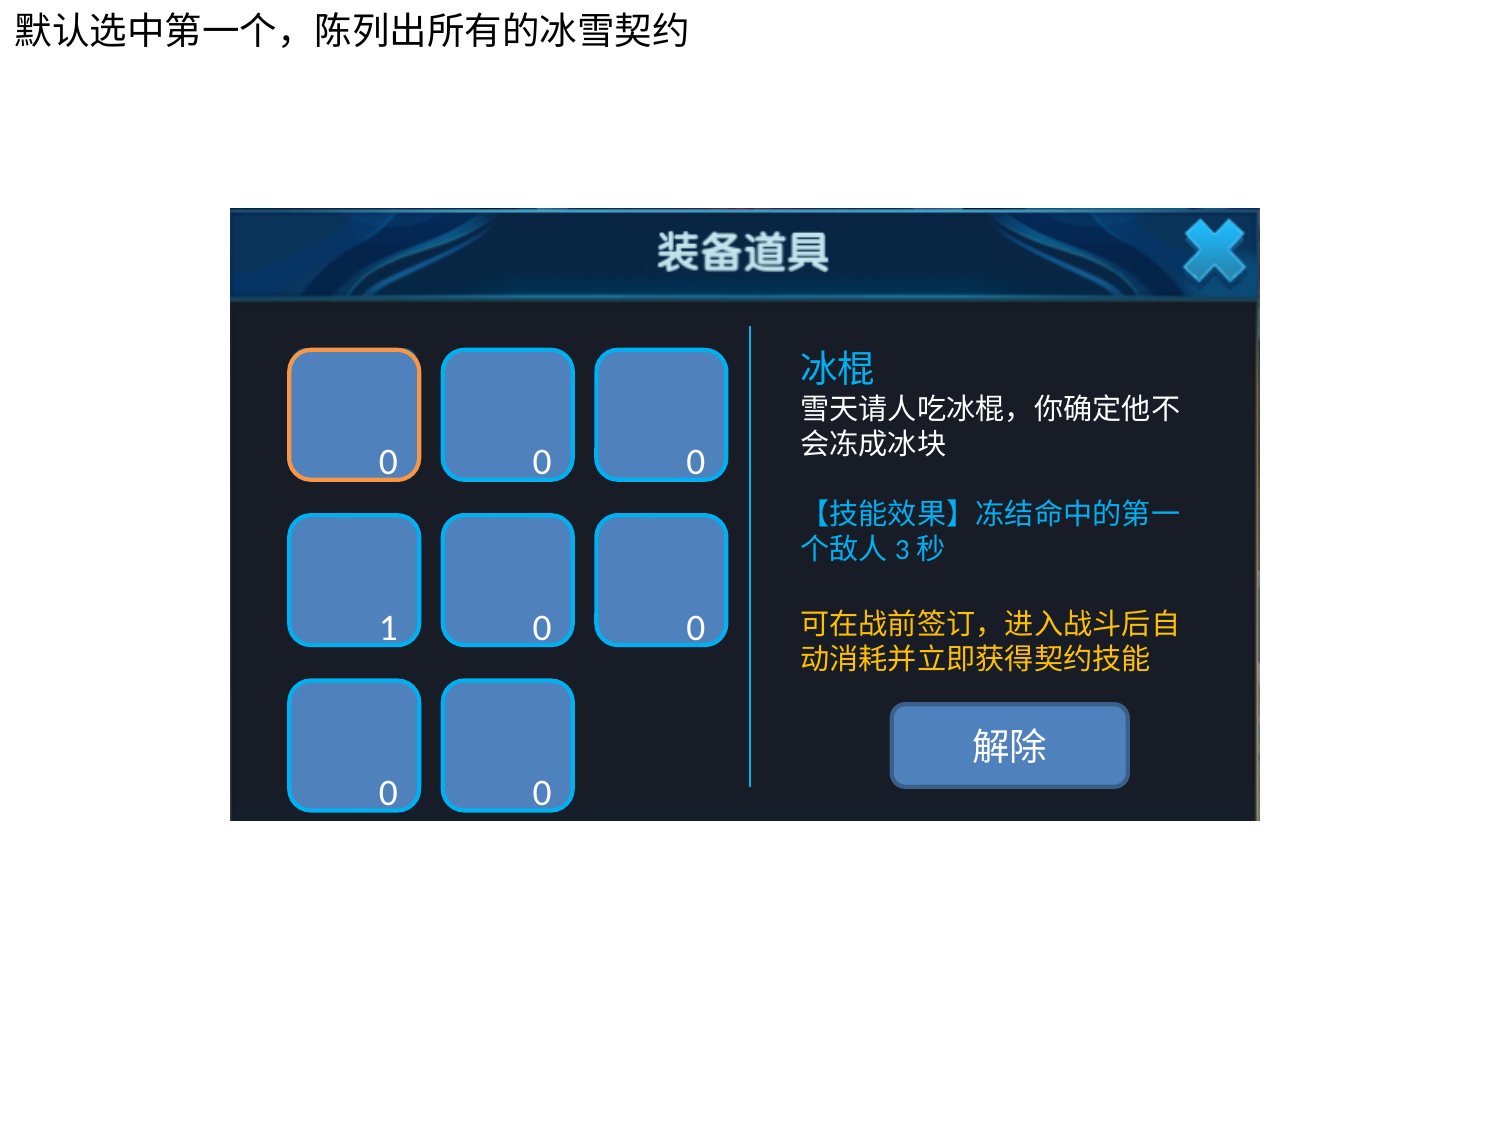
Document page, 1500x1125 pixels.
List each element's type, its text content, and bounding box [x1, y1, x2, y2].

text_box 默认选中第一个，陈列出所有的冰雪契约 [0, 0, 1022, 60]
picture [229, 207, 1261, 821]
